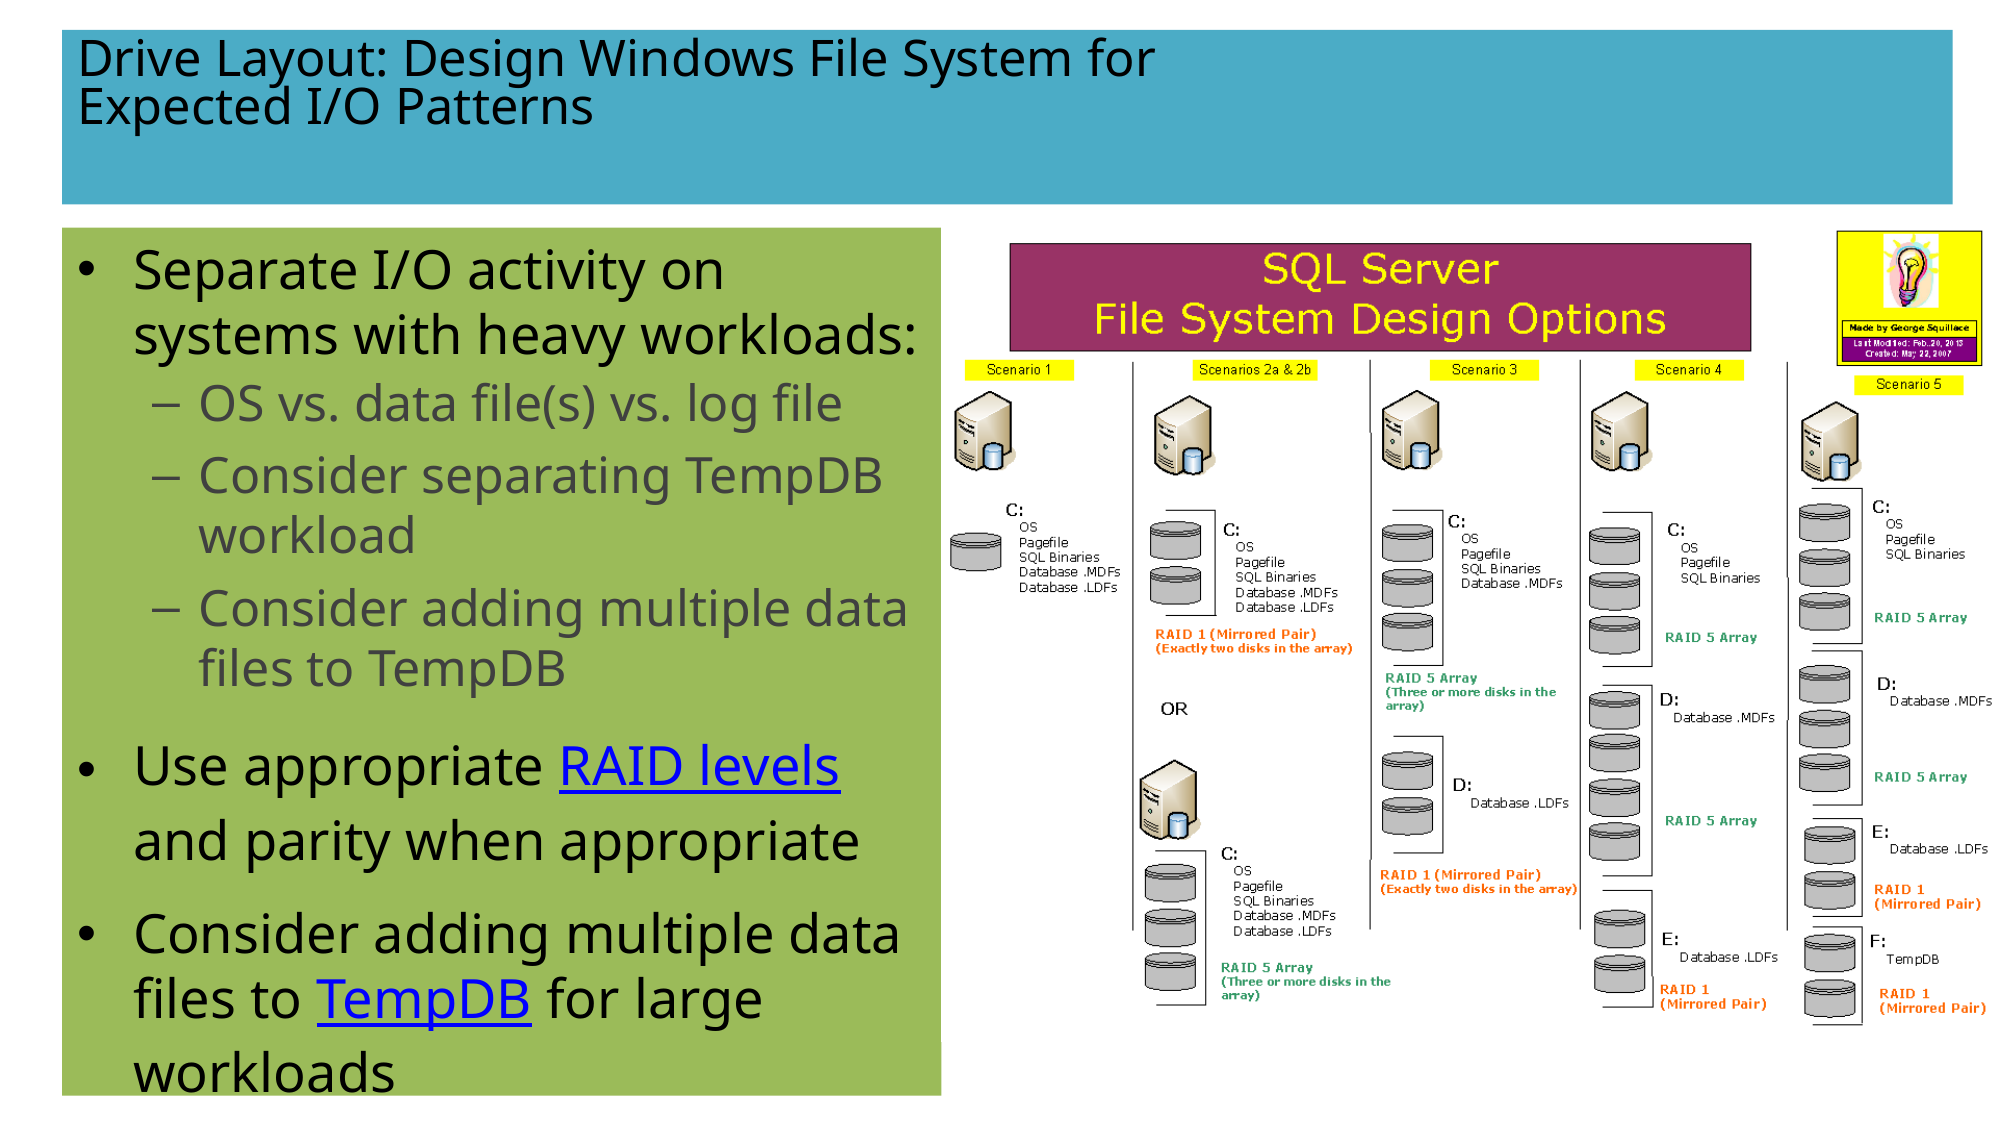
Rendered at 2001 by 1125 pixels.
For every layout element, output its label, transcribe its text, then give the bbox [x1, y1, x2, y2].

list Separate I/O activity on systems with heavy workloads: OS vs. data file(s) vs. log file Consider separating TempDB workload Consider adding multiple data files to TempDB Use appropriate RAID levels and parity when appropriate Consider adding multiple data files to TempDB for large workloads [62, 227, 942, 1096]
title Drive Layout: Design Windows File System for Expected I/O Patterns [62, 29, 1953, 205]
picture [941, 214, 2000, 1042]
